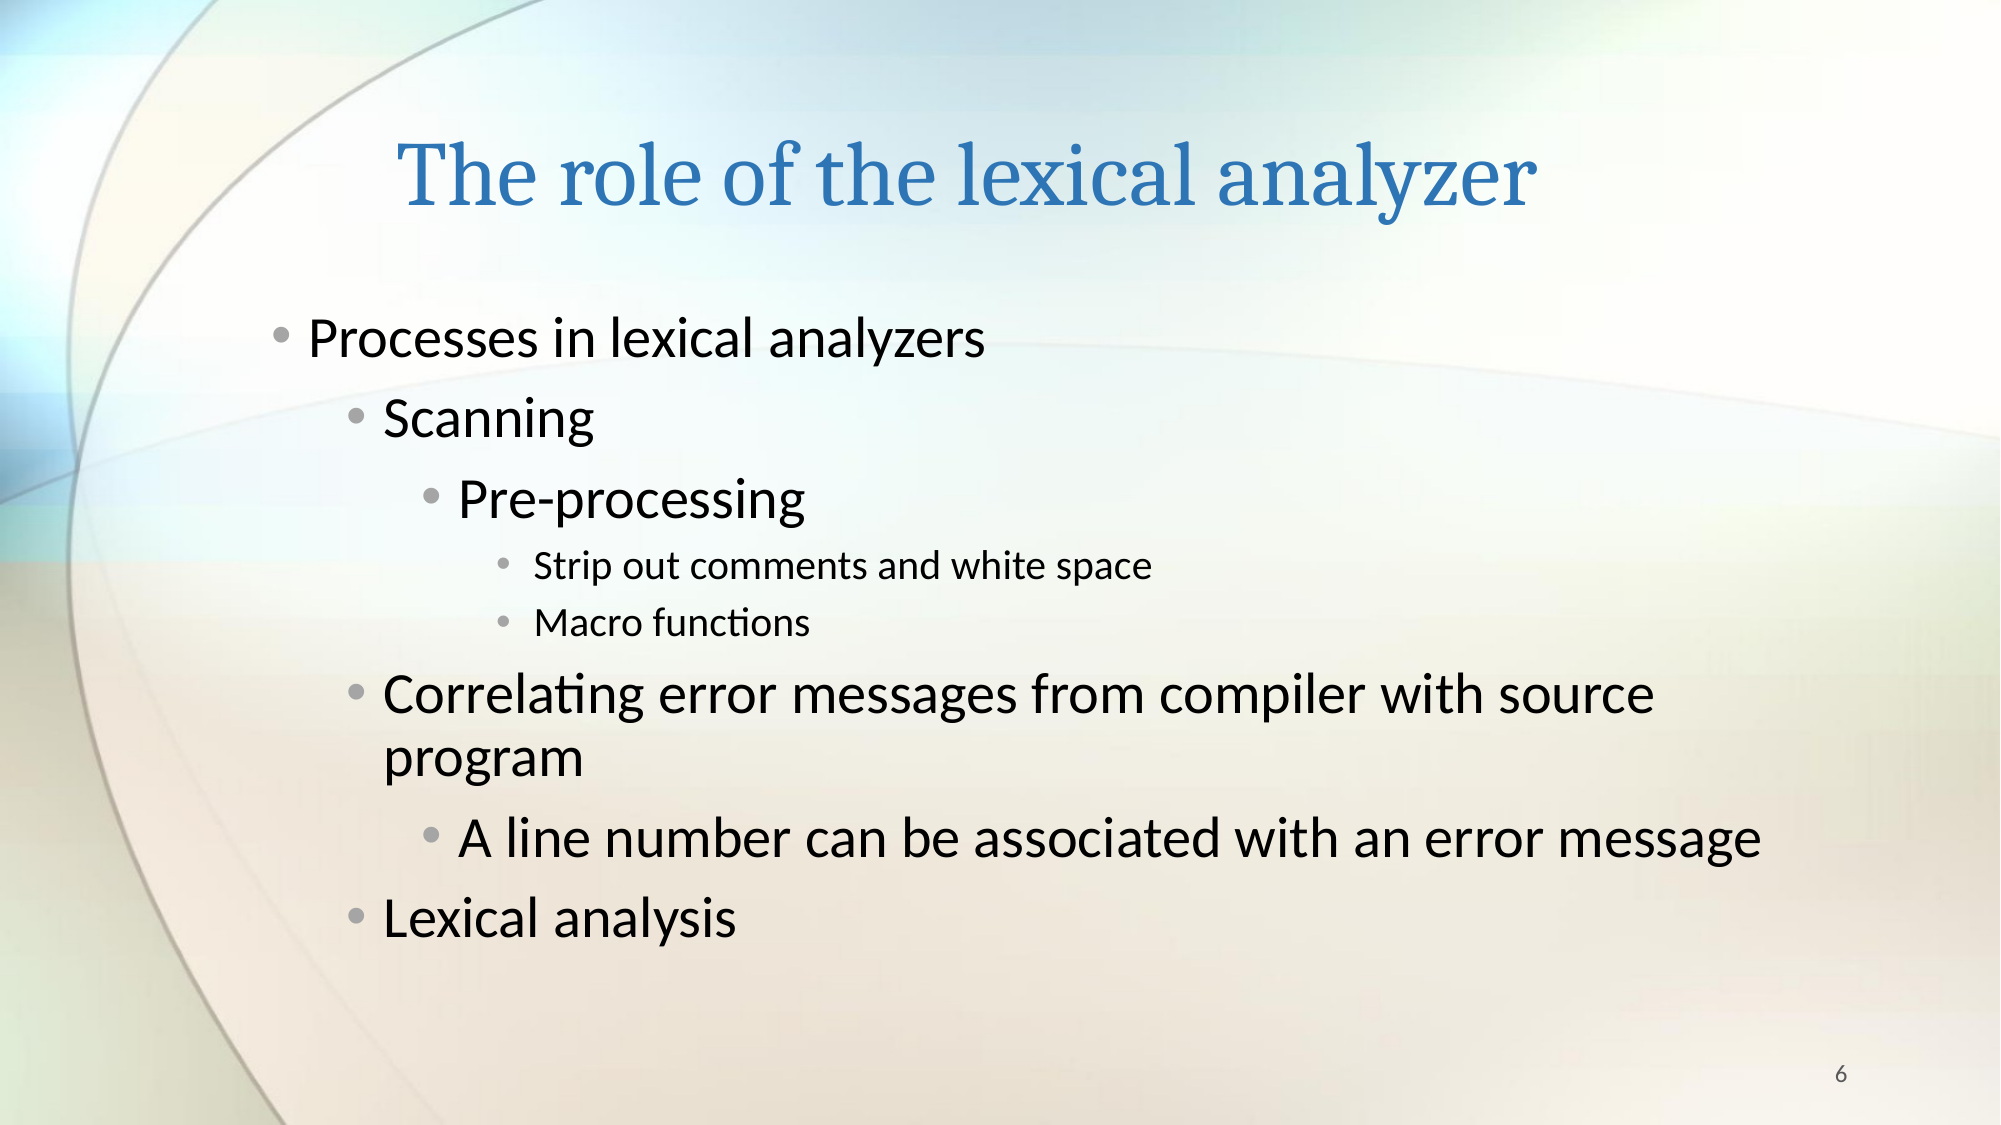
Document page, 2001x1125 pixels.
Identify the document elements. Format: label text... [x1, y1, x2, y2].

list Processes in lexical analyzers Scanning Pre-processing Strip out comments and white space Macro functions Correlating error messages from compiler with source program A line number can be associated with an error message Lexical analysis [256, 299, 1863, 1014]
picture [0, 0, 2001, 1125]
slide_number 6 [1325, 1042, 1863, 1103]
title The role of the lexical analyzer [381, 59, 1863, 278]
